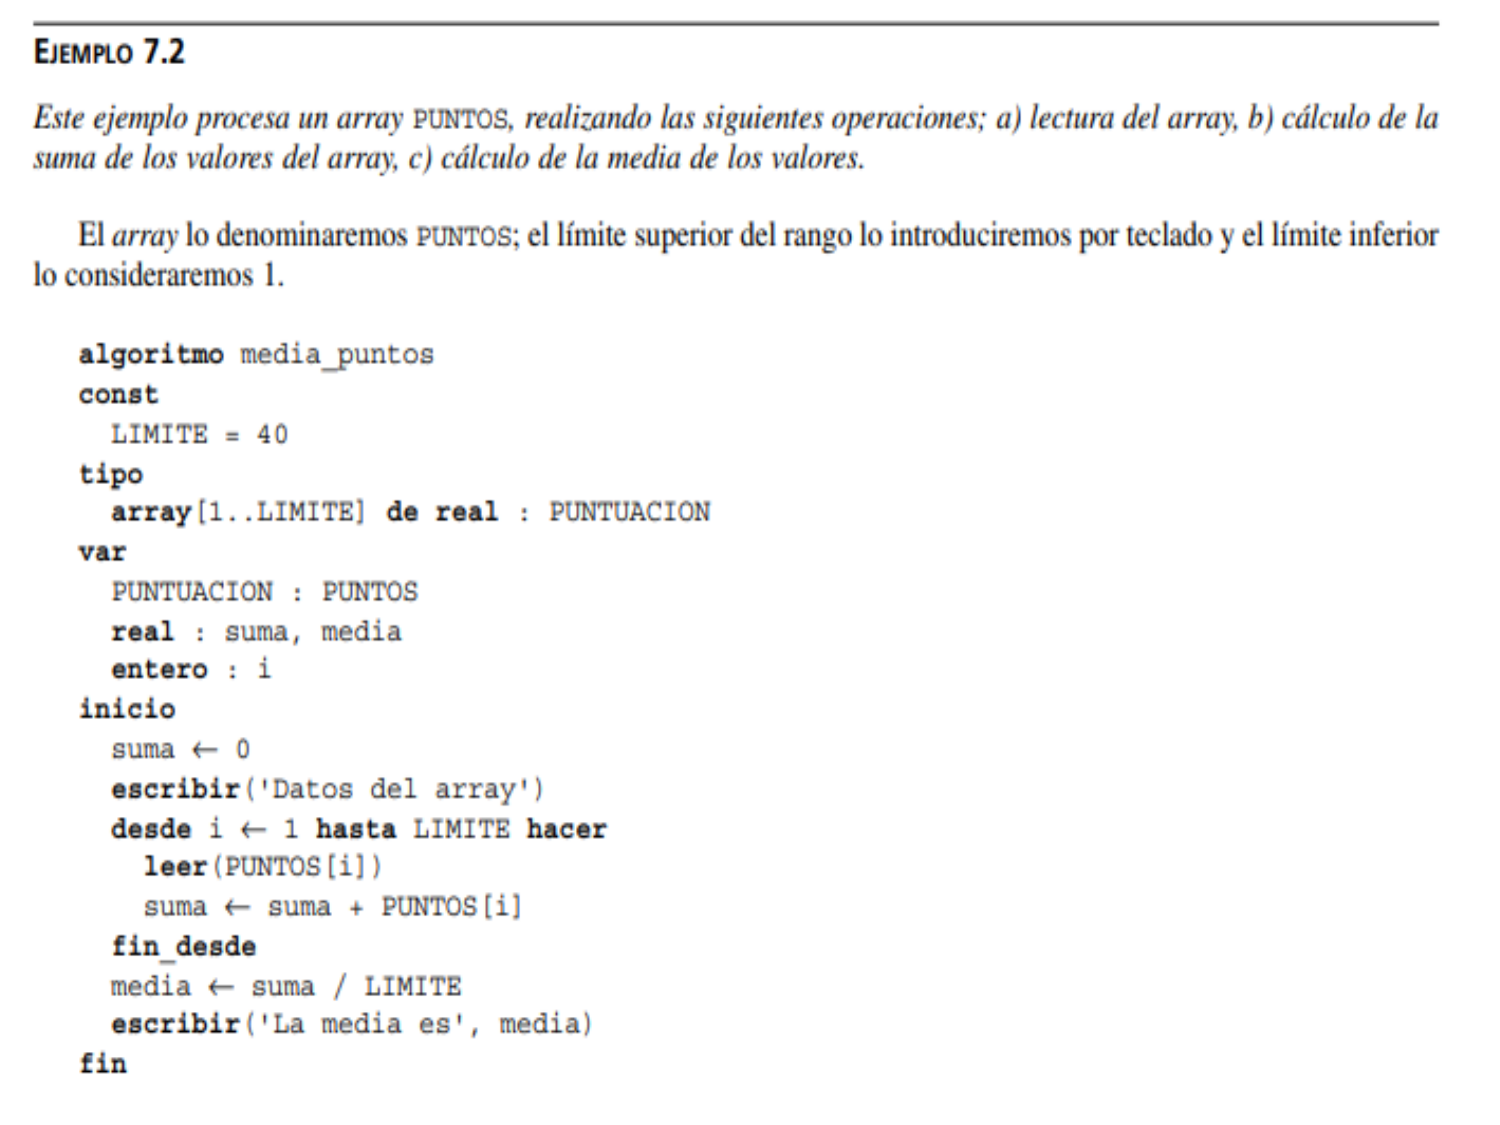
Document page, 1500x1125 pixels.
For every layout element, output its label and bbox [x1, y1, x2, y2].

text_box [0, 0, 1500, 1125]
